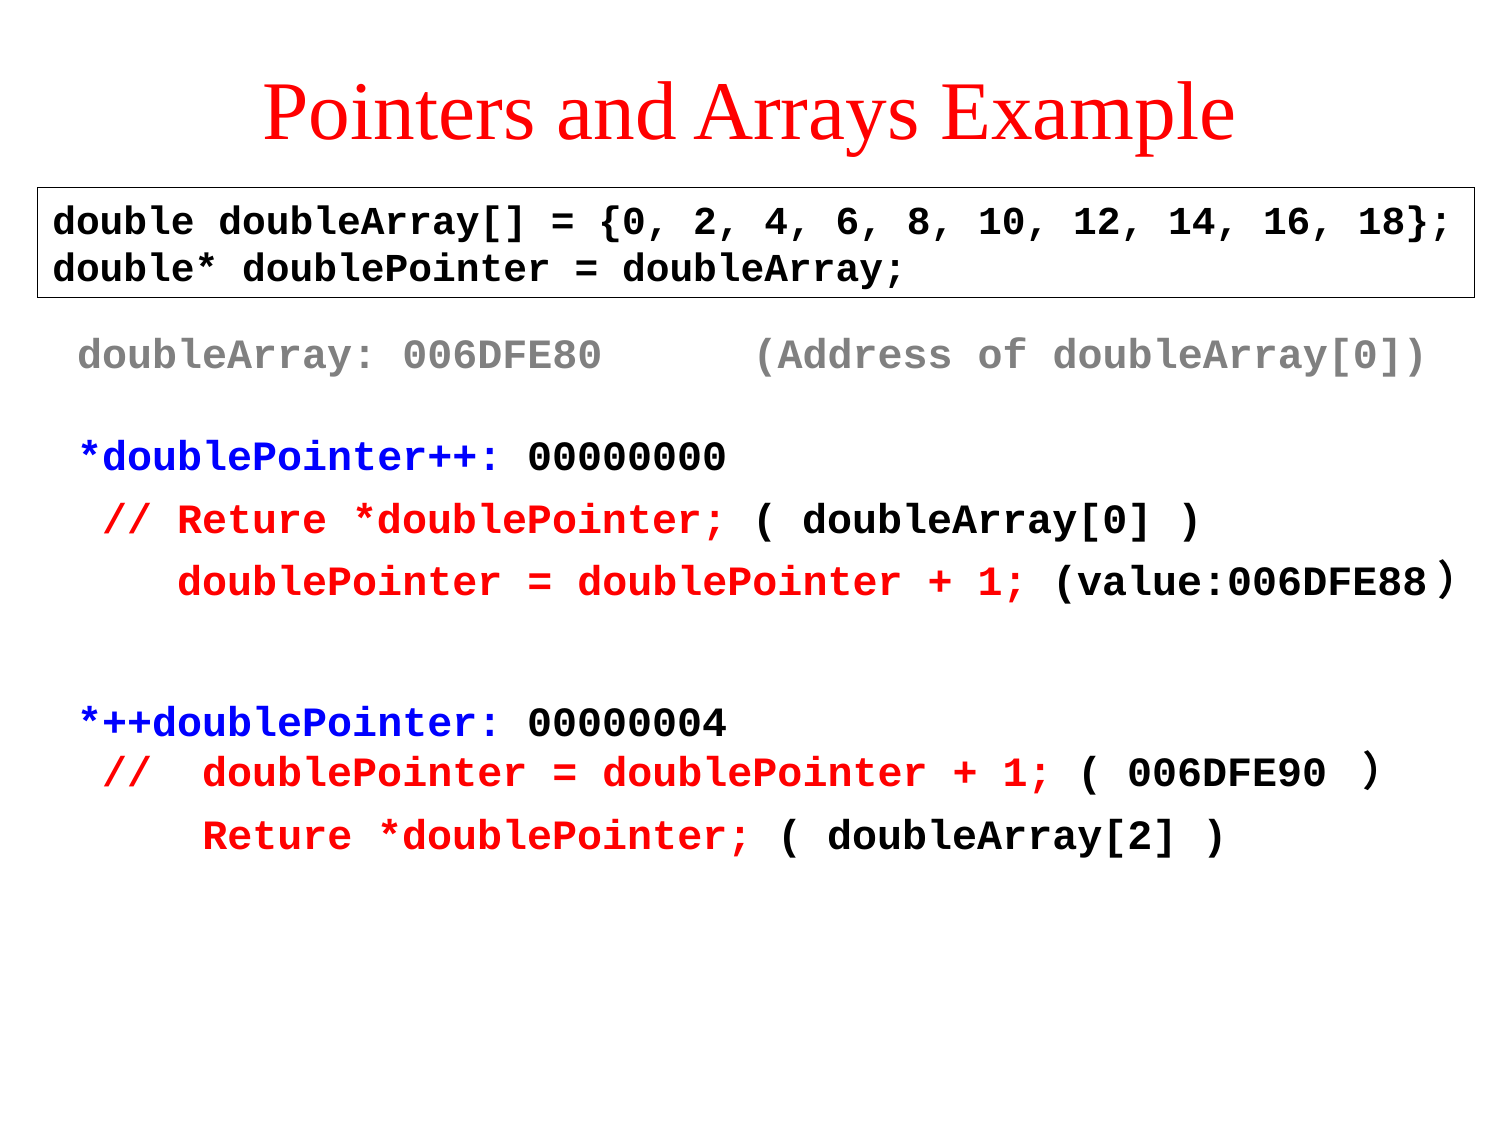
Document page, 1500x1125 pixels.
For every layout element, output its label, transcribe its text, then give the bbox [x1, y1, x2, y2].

text_box *doublePointer++: 00000000 // Reture *doublePointer; ( doubleArray[0] ) doublePointer = doublePointer + 1; (value:006DFE88） [62, 421, 1500, 526]
text_box doubleArray: 006DFE80 (Address of doubleArray[0]) [62, 319, 1475, 395]
title Pointers and Arrays Example [0, 12, 1500, 201]
text_box *++doublePointer: 00000004 // doublePointer = doublePointer + 1; ( 006DFE90 ） Reture *doublePointer; ( doubleArray[2] ) [62, 687, 1500, 763]
text_box double doubleArray[] = {0, 2, 4, 6, 8, 10, 12, 14, 16, 18}; double* doublePointer = doubleArray; [37, 187, 1475, 298]
